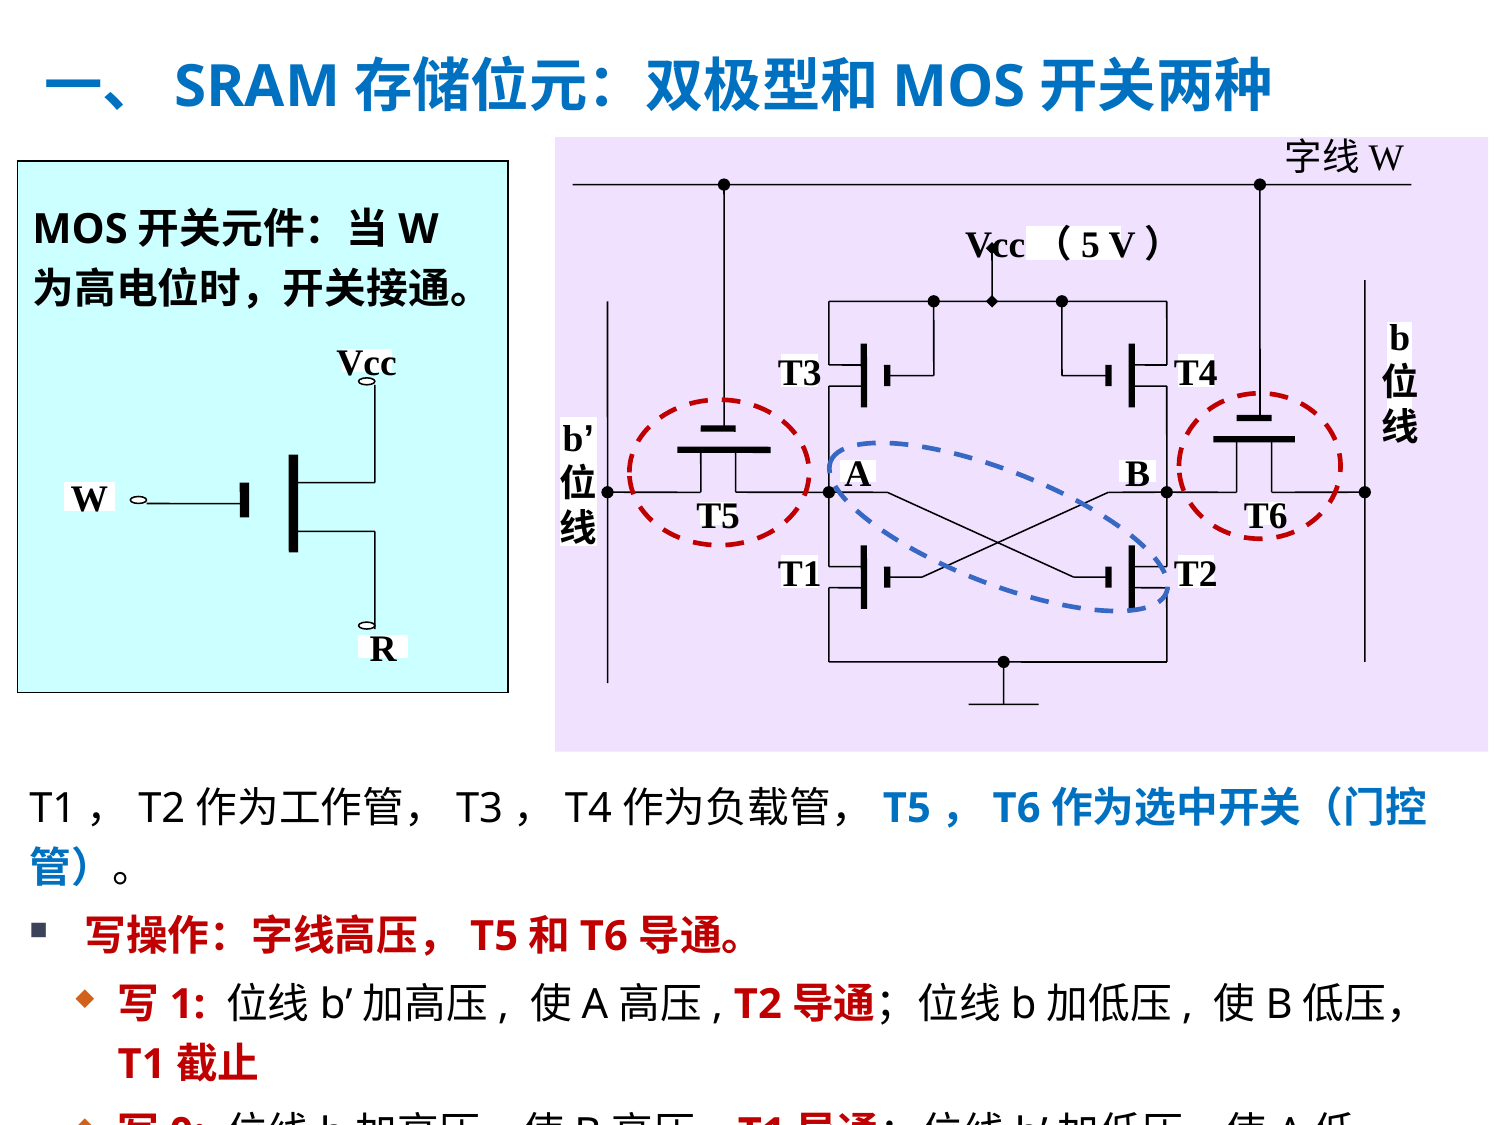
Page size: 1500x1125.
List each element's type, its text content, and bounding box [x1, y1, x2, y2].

text_box MOS开关元件：当W为高电位时，开关接通。 [17, 184, 485, 339]
text_box [17, 160, 508, 693]
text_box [64, 349, 409, 658]
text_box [560, 184, 1412, 705]
title 一、SRAM存储位元：双极型和MOS开关两种 [29, 30, 1431, 126]
text_box 字线W [1269, 125, 1459, 186]
text_box [555, 137, 1489, 752]
text_box T1，T2作为工作管，T3，T4作为负载管，T5，T6作为选中开关（门控管）。 写操作：字线高压，T5和T6导通。 写1: 位线b’加高压, 使A高压, T2导通；位线b加低压, 使B低压， T1截止 写0: 位线b加高压, 使B高压, T1导通；位线b’加低压, 使A低压，T2截止 [29, 763, 1489, 1106]
